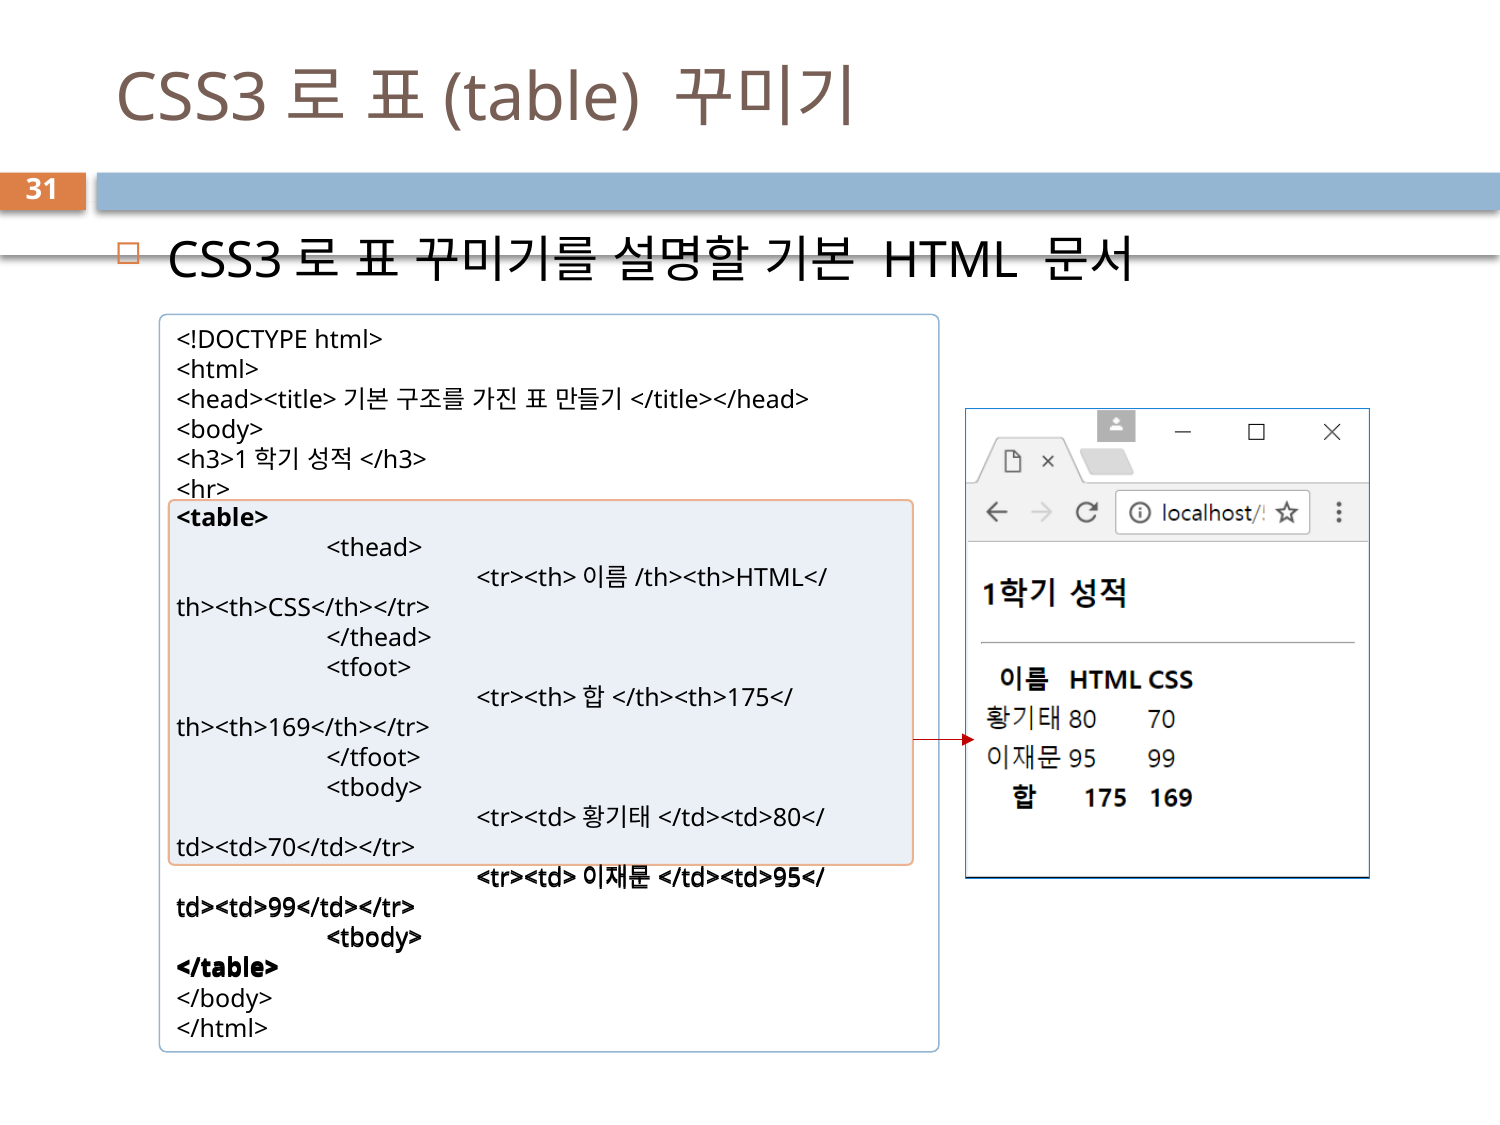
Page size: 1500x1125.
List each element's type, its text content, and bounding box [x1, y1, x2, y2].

picture [965, 408, 1370, 880]
text_box <table> <thead> <tr><th>이름/th><th>HTML</th><th>CSS</th></tr> </thead> <tfoot> <tr><th>합</th><th>175</th><th>169</th></tr> </tfoot> <tbody> <tr><td>황기태</td><td>80</td><td>70</td></tr> <tr><td>이재문</td><td>95</td><td>99</td></tr> <tbody> </table> [167, 498, 915, 867]
list CSS3로 표 꾸미기를 설명할 기본 HTML 문서 [100, 219, 1438, 1047]
slide_number 31 [0, 170, 87, 211]
text_box <!DOCTYPE html> <html> <head><title>기본 구조를 가진 표 만들기</title></head> <body> <h3>1학기 성적</h3> <hr> <table> <thead> <tr><th>이름</th><th>HTML</th><th>CSS</th></tr> </thead> <tfoot> <tr><th>합</th><th>175</th><th>169</th></tr> </tfoot> <tbody> <tr><td>황기태</td><td>80</td><td>70</td></tr> <tr><td>이재문</td><td>95</td><td>99</td></tr> <tbody> </table> </body> </html> [159, 314, 939, 1052]
title CSS3로 표(table) 꾸미기 [100, 37, 1438, 149]
